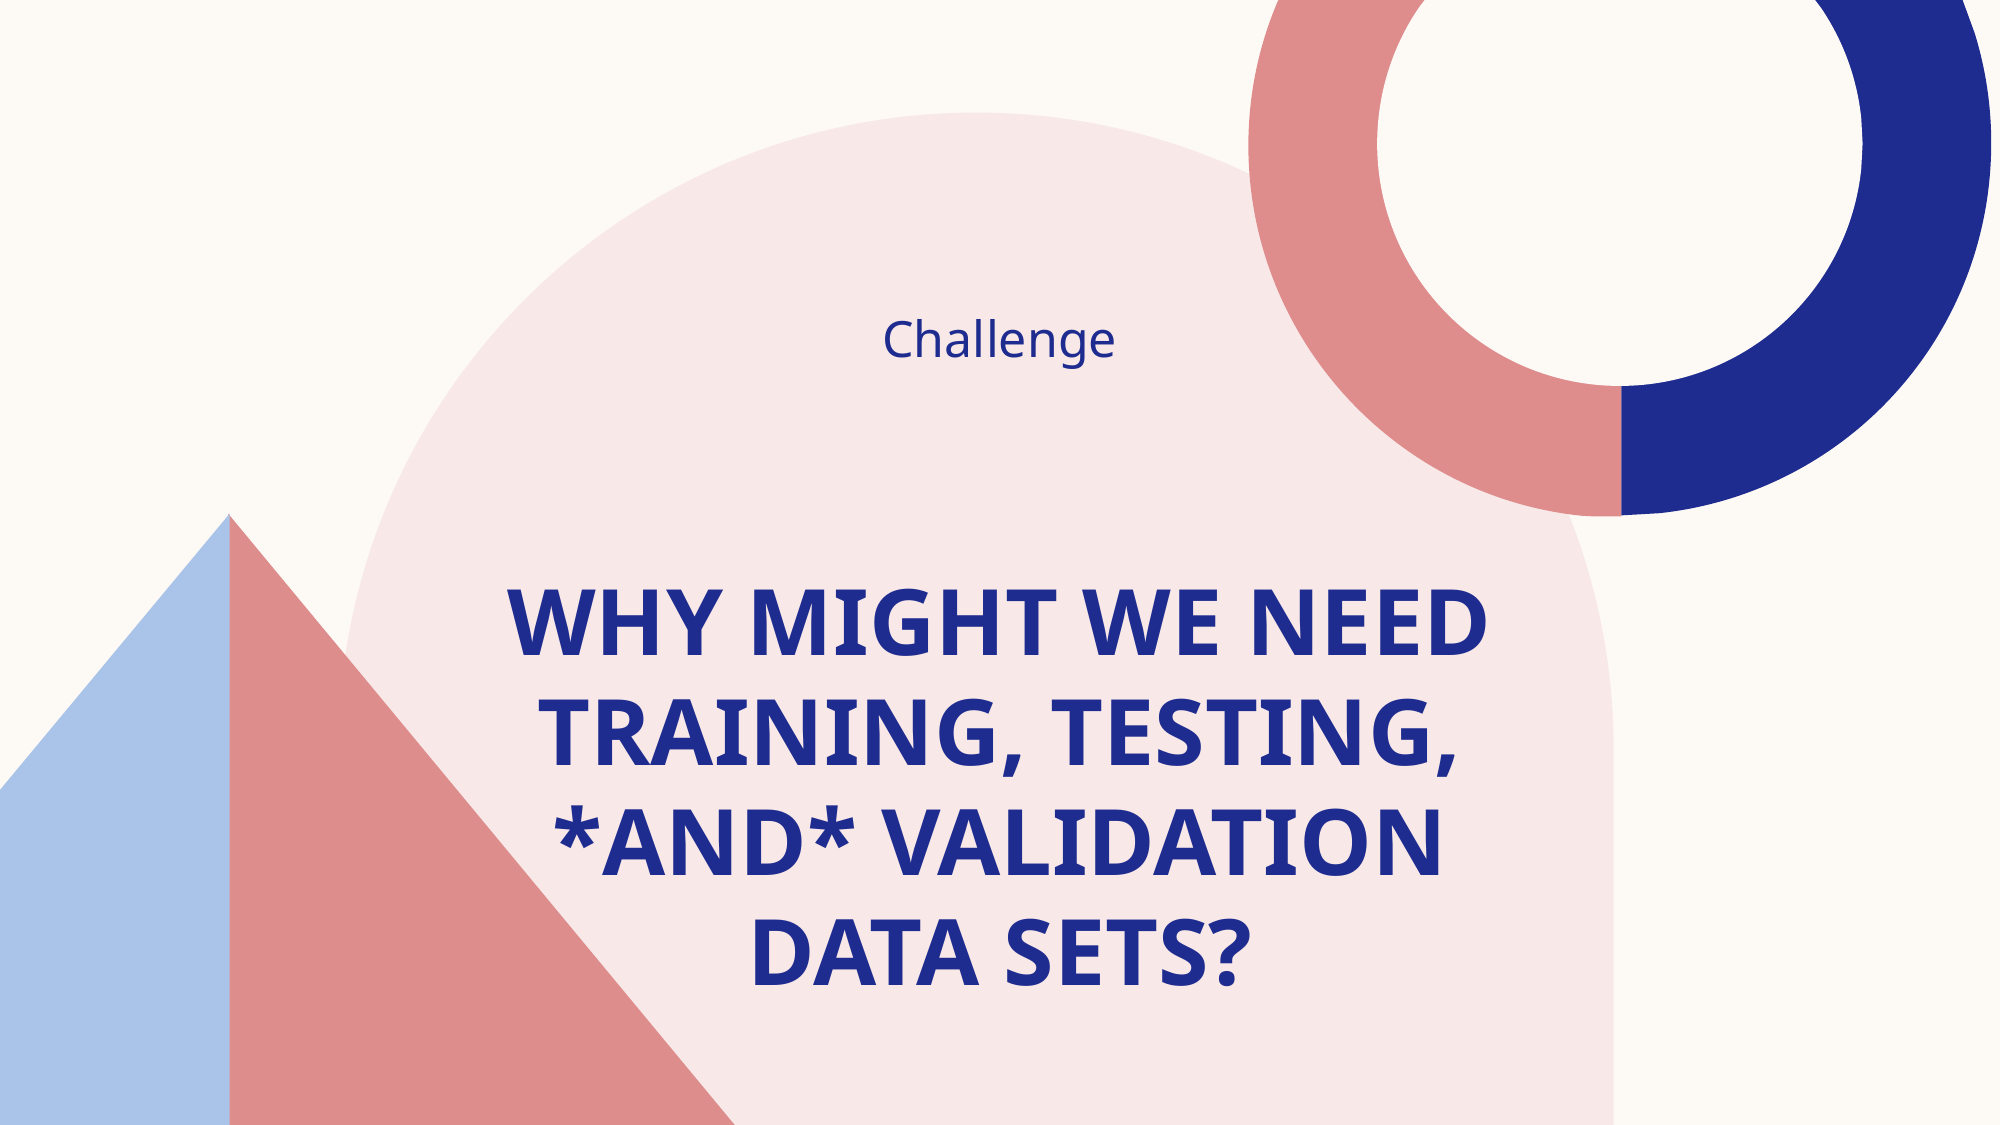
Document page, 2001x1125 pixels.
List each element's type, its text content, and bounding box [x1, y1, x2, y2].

title Why might we need TRAINING, TESTING, *AND* Validation Data Sets? [474, 885, 1525, 1012]
list Challenge [474, 306, 1525, 391]
